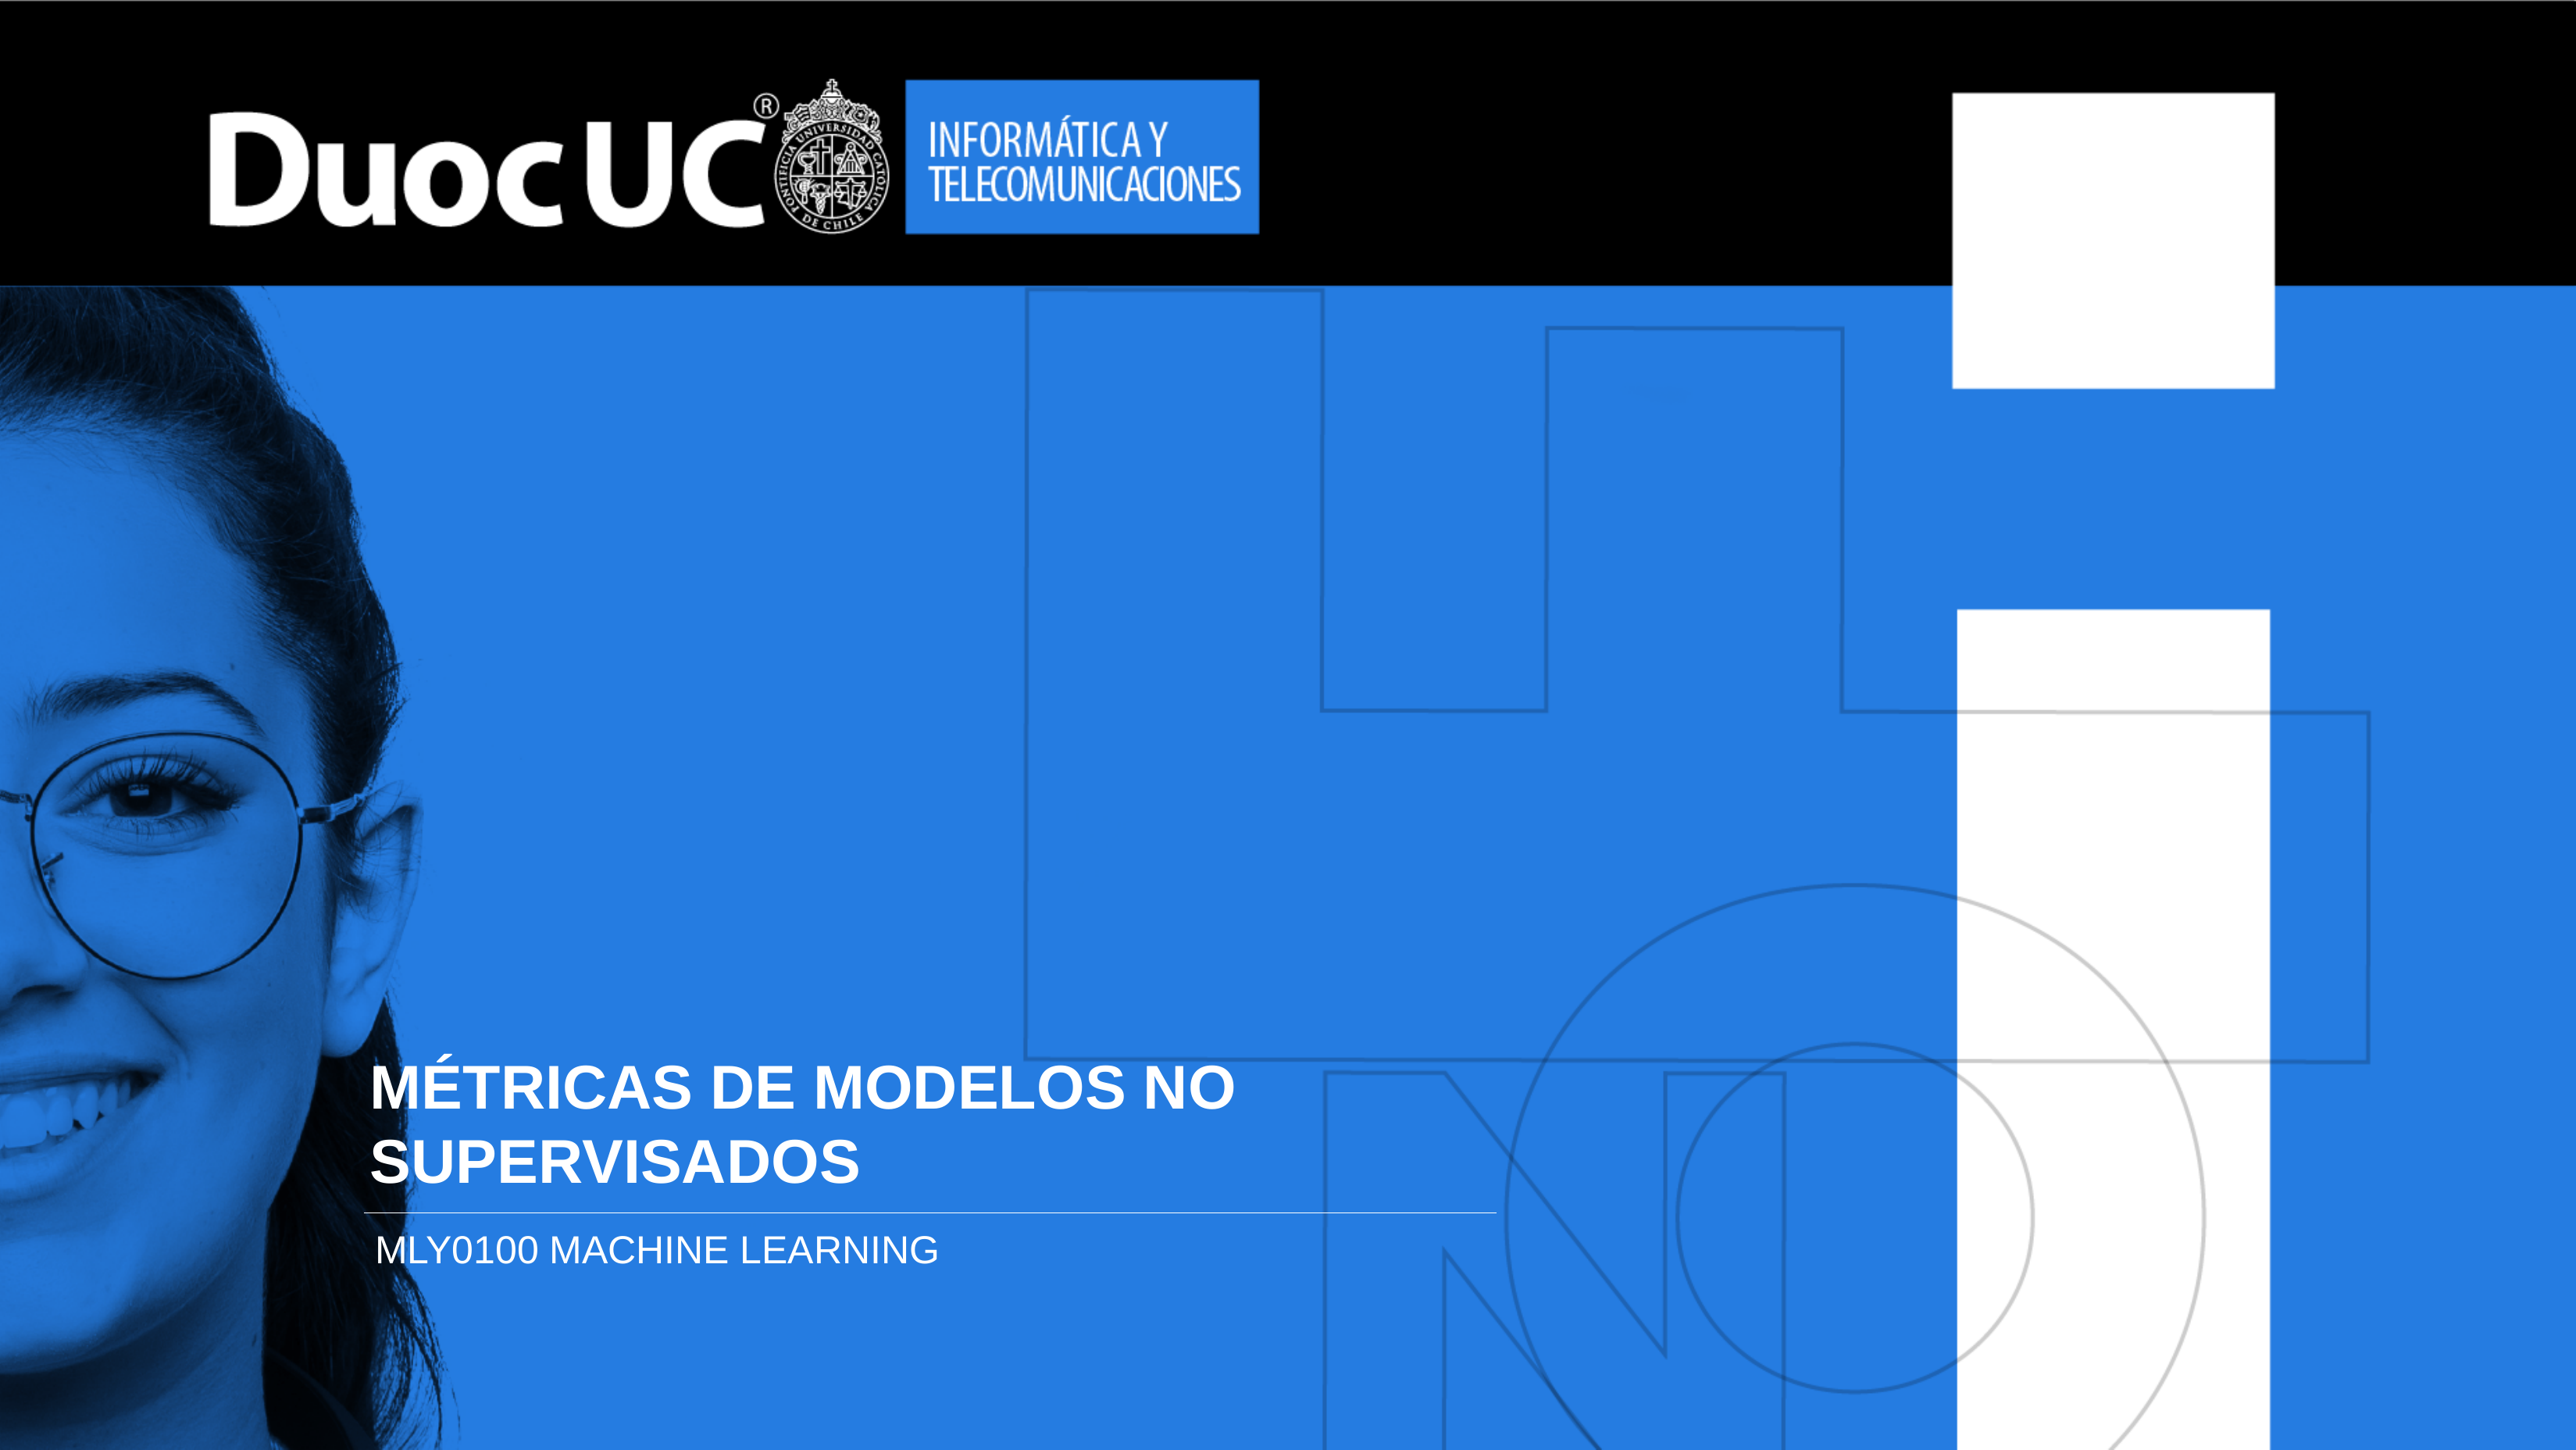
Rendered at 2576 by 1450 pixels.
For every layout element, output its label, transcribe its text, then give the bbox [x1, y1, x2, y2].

subtitle MLY0100 MACHINE LEARNING [375, 1224, 1492, 1450]
title MÉTRICAS DE MODELOS NO SUPERVISADOS [369, 1047, 1492, 1289]
picture [0, 0, 2576, 1450]
